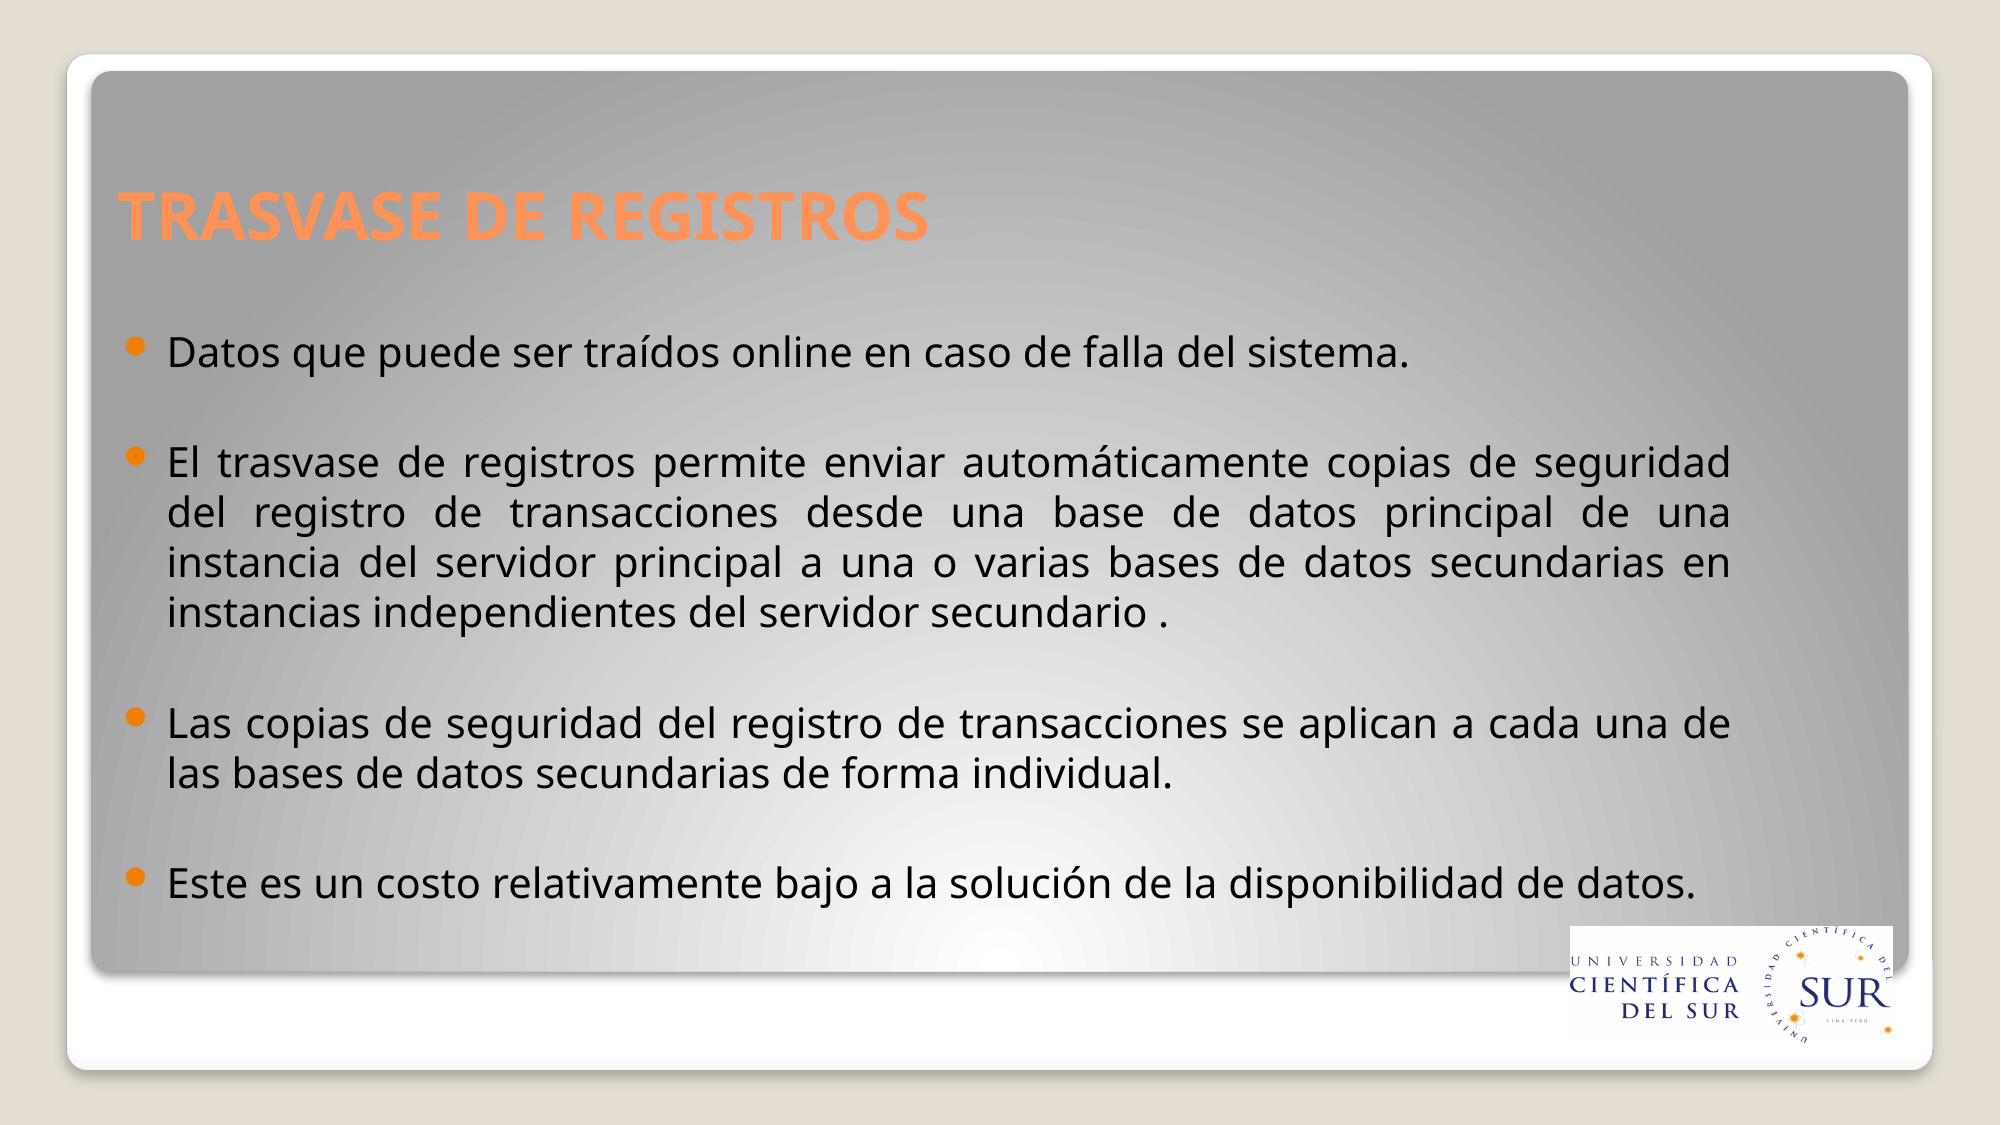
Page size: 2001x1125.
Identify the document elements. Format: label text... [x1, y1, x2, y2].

title TRASVASE DE REGISTROS [102, 88, 1893, 262]
list Datos que puede ser traídos online en caso de falla del sistema. El trasvase de registros permite enviar automáticamente copias de seguridad del registro de transacciones desde una base de datos principal de una instancia del servidor principal a una o varias bases de datos secundarias en instancias independientes del servidor secundario . Las copias de seguridad del registro de transacciones se aplican a cada una de las bases de datos secundarias de forma individual. Este es un costo relativamente bajo a la solución de la disponibilidad de datos. [93, 255, 1748, 943]
picture [1569, 926, 1894, 1043]
